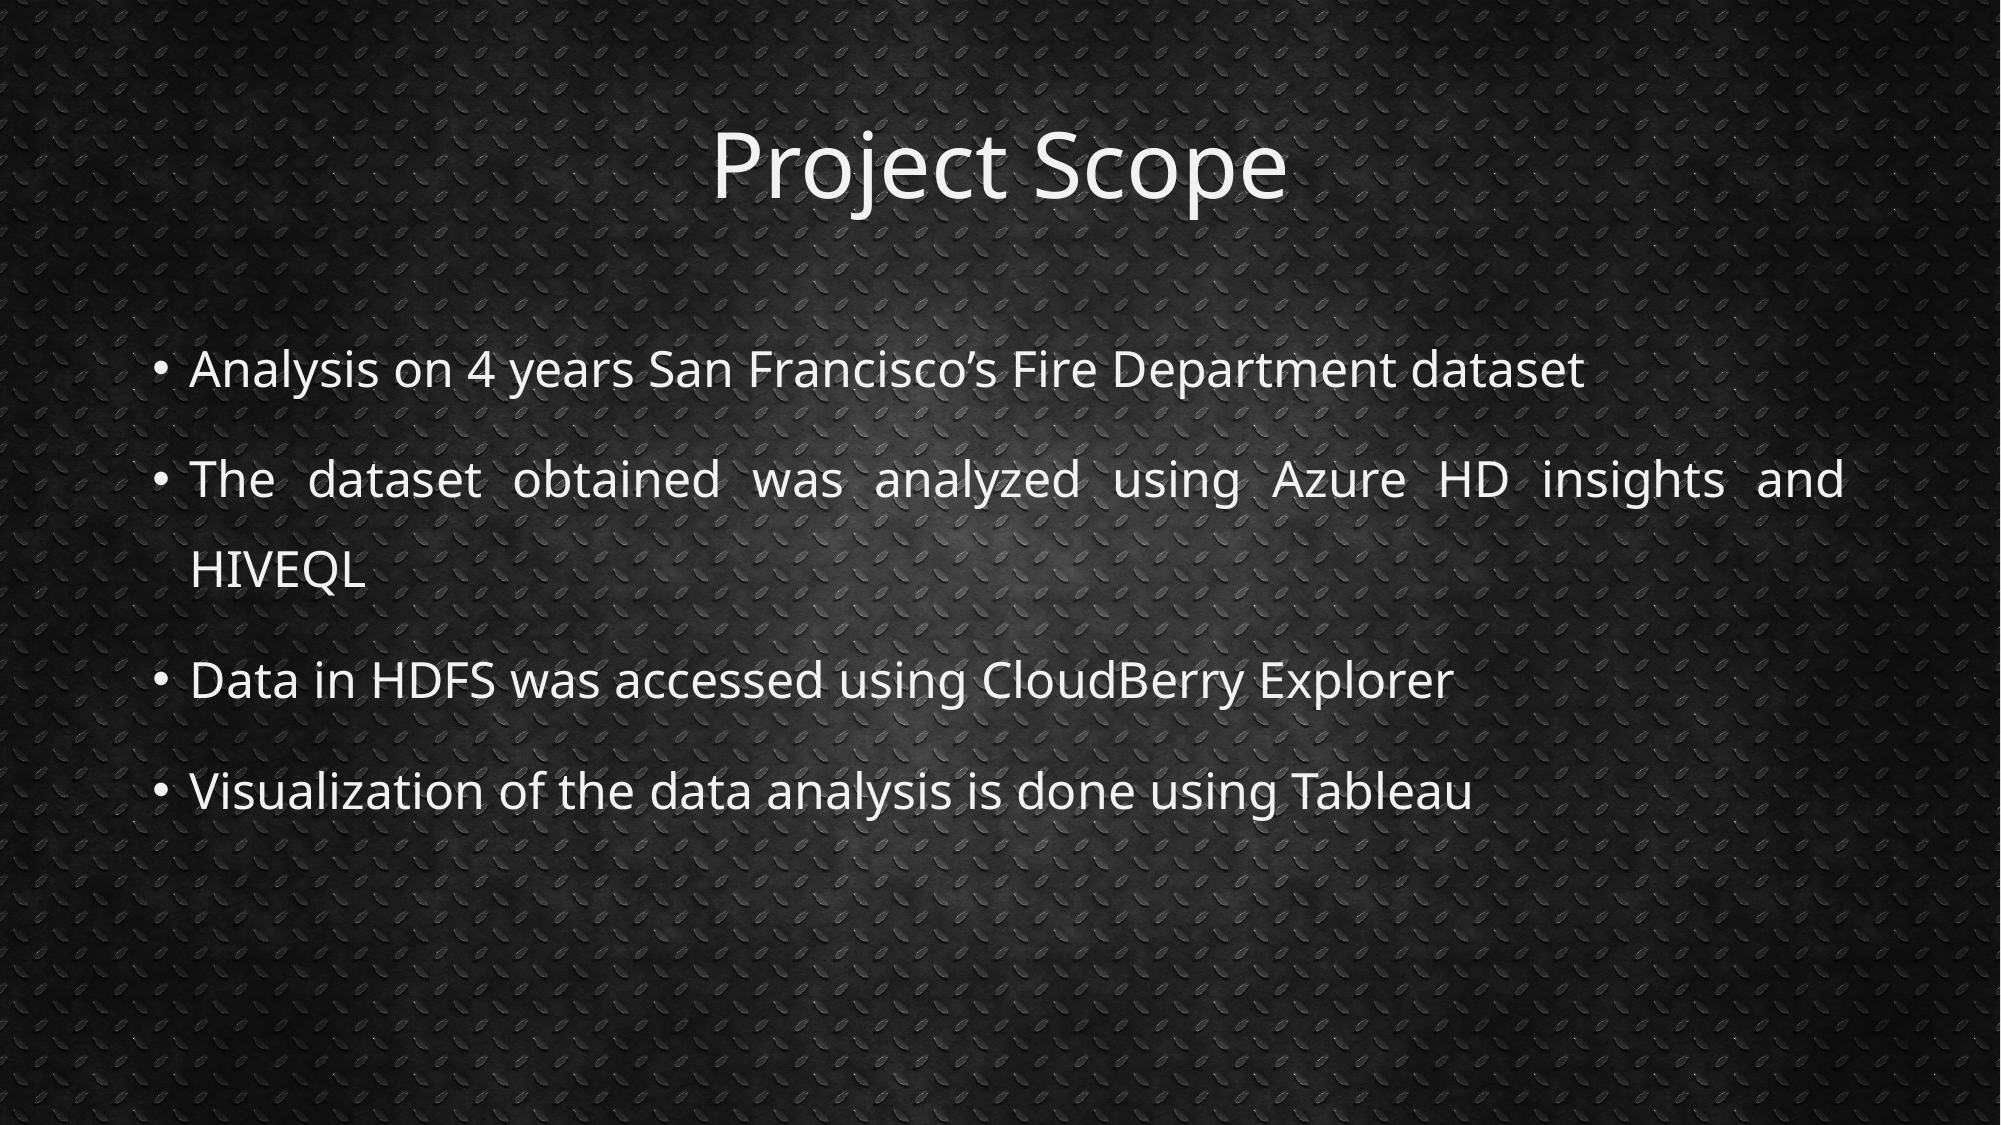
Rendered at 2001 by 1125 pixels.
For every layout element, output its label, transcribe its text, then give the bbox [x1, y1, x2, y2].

title Project Scope [137, 59, 1863, 278]
picture [0, 0, 2001, 1125]
list Analysis on 4 years San Francisco’s Fire Department dataset The dataset obtained was analyzed using Azure HD insights and HIVEQL Data in HDFS was accessed using CloudBerry Explorer Visualization of the data analysis is done using Tableau [137, 299, 1863, 1014]
